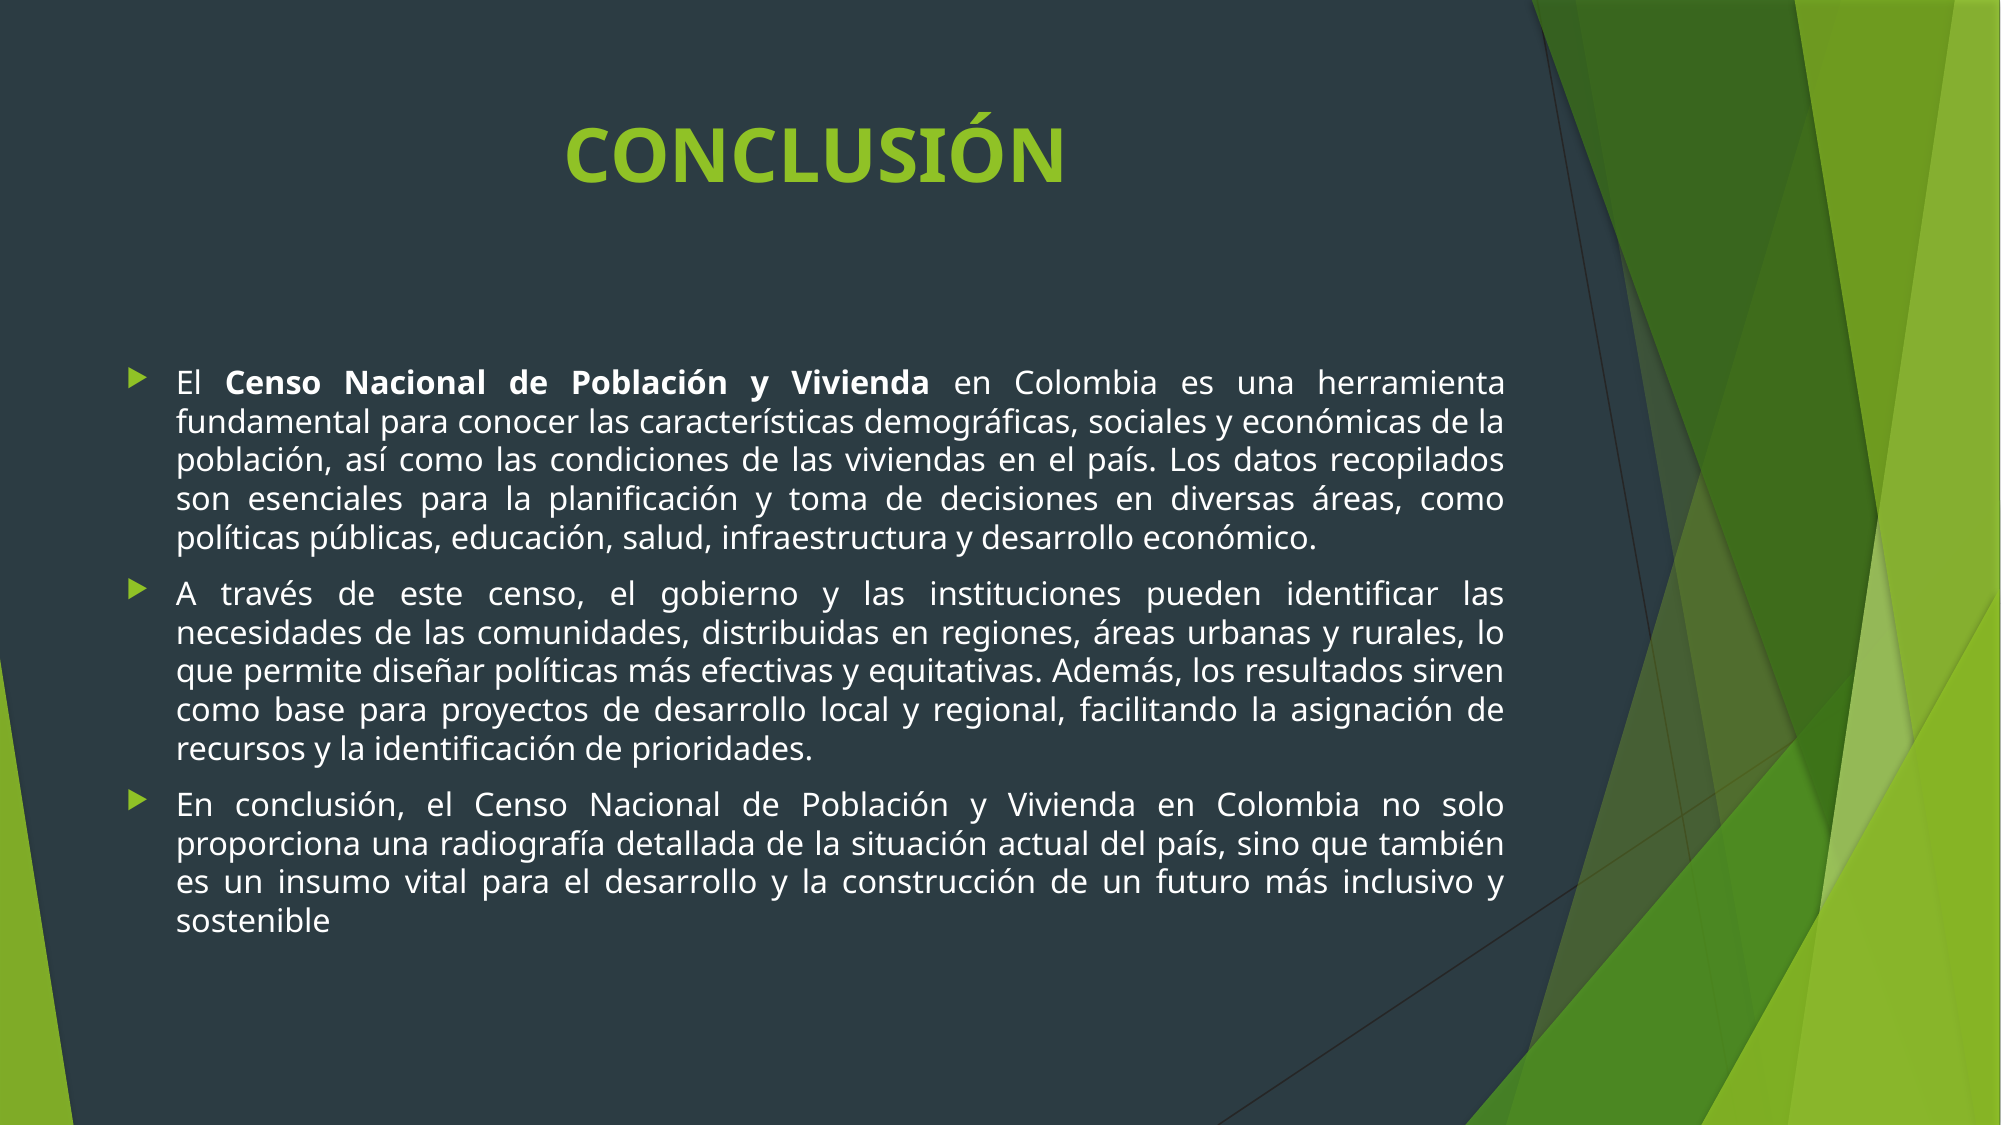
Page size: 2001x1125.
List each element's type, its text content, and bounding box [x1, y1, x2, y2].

title CONCLUSIÓN [111, 99, 1522, 317]
list El Censo Nacional de Población y Vivienda en Colombia es una herramienta fundamental para conocer las características demográficas, sociales y económicas de la población, así como las condiciones de las viviendas en el país. Los datos recopilados son esenciales para la planificación y toma de decisiones en diversas áreas, como políticas públicas, educación, salud, infraestructura y desarrollo económico. A través de este censo, el gobierno y las instituciones pueden identificar las necesidades de las comunidades, distribuidas en regiones, áreas urbanas y rurales, lo que permite diseñar políticas más efectivas y equitativas. Además, los resultados sirven como base para proyectos de desarrollo local y regional, facilitando la asignación de recursos y la identificación de prioridades. En conclusión, el Censo Nacional de Población y Vivienda en Colombia no solo proporciona una radiografía detallada de la situación actual del país, sino que también es un insumo vital para el desarrollo y la construcción de un futuro más inclusivo y sostenible [111, 354, 1522, 992]
